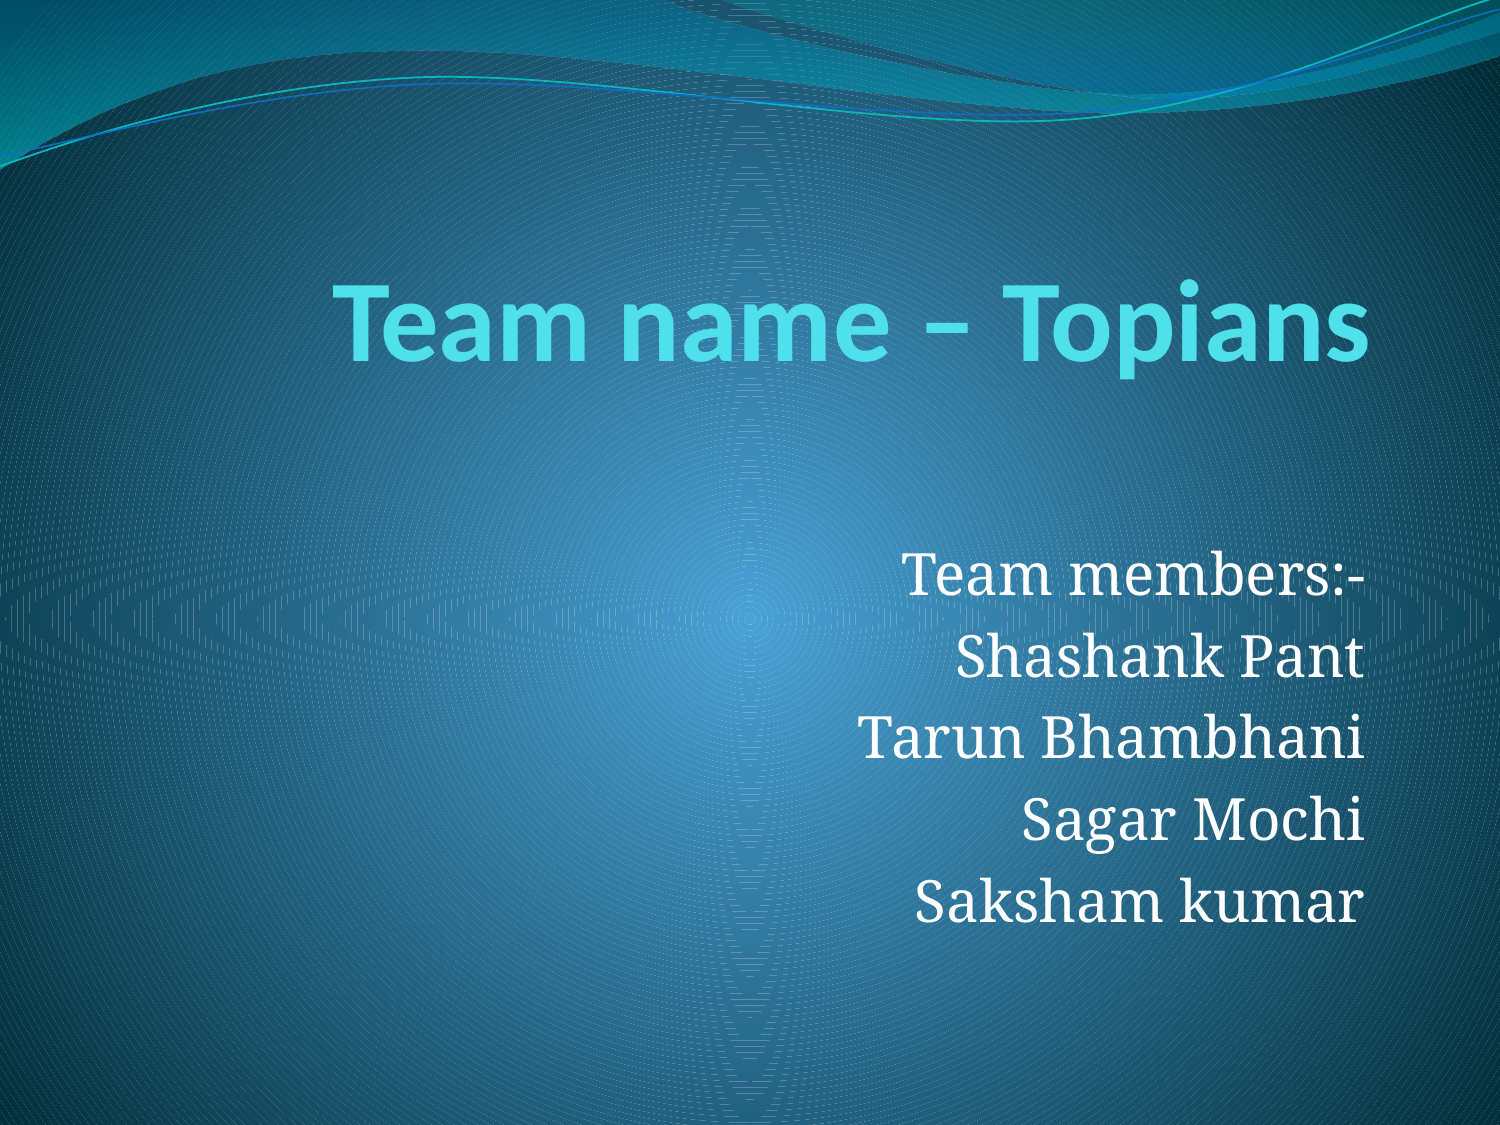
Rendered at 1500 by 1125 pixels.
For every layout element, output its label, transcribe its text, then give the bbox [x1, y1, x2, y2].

title Team name – Topians [87, 224, 1376, 525]
subtitle Team members:- Shashank Pant Tarun Bhambhani Sagar Mochi Saksham kumar [87, 529, 1376, 818]
